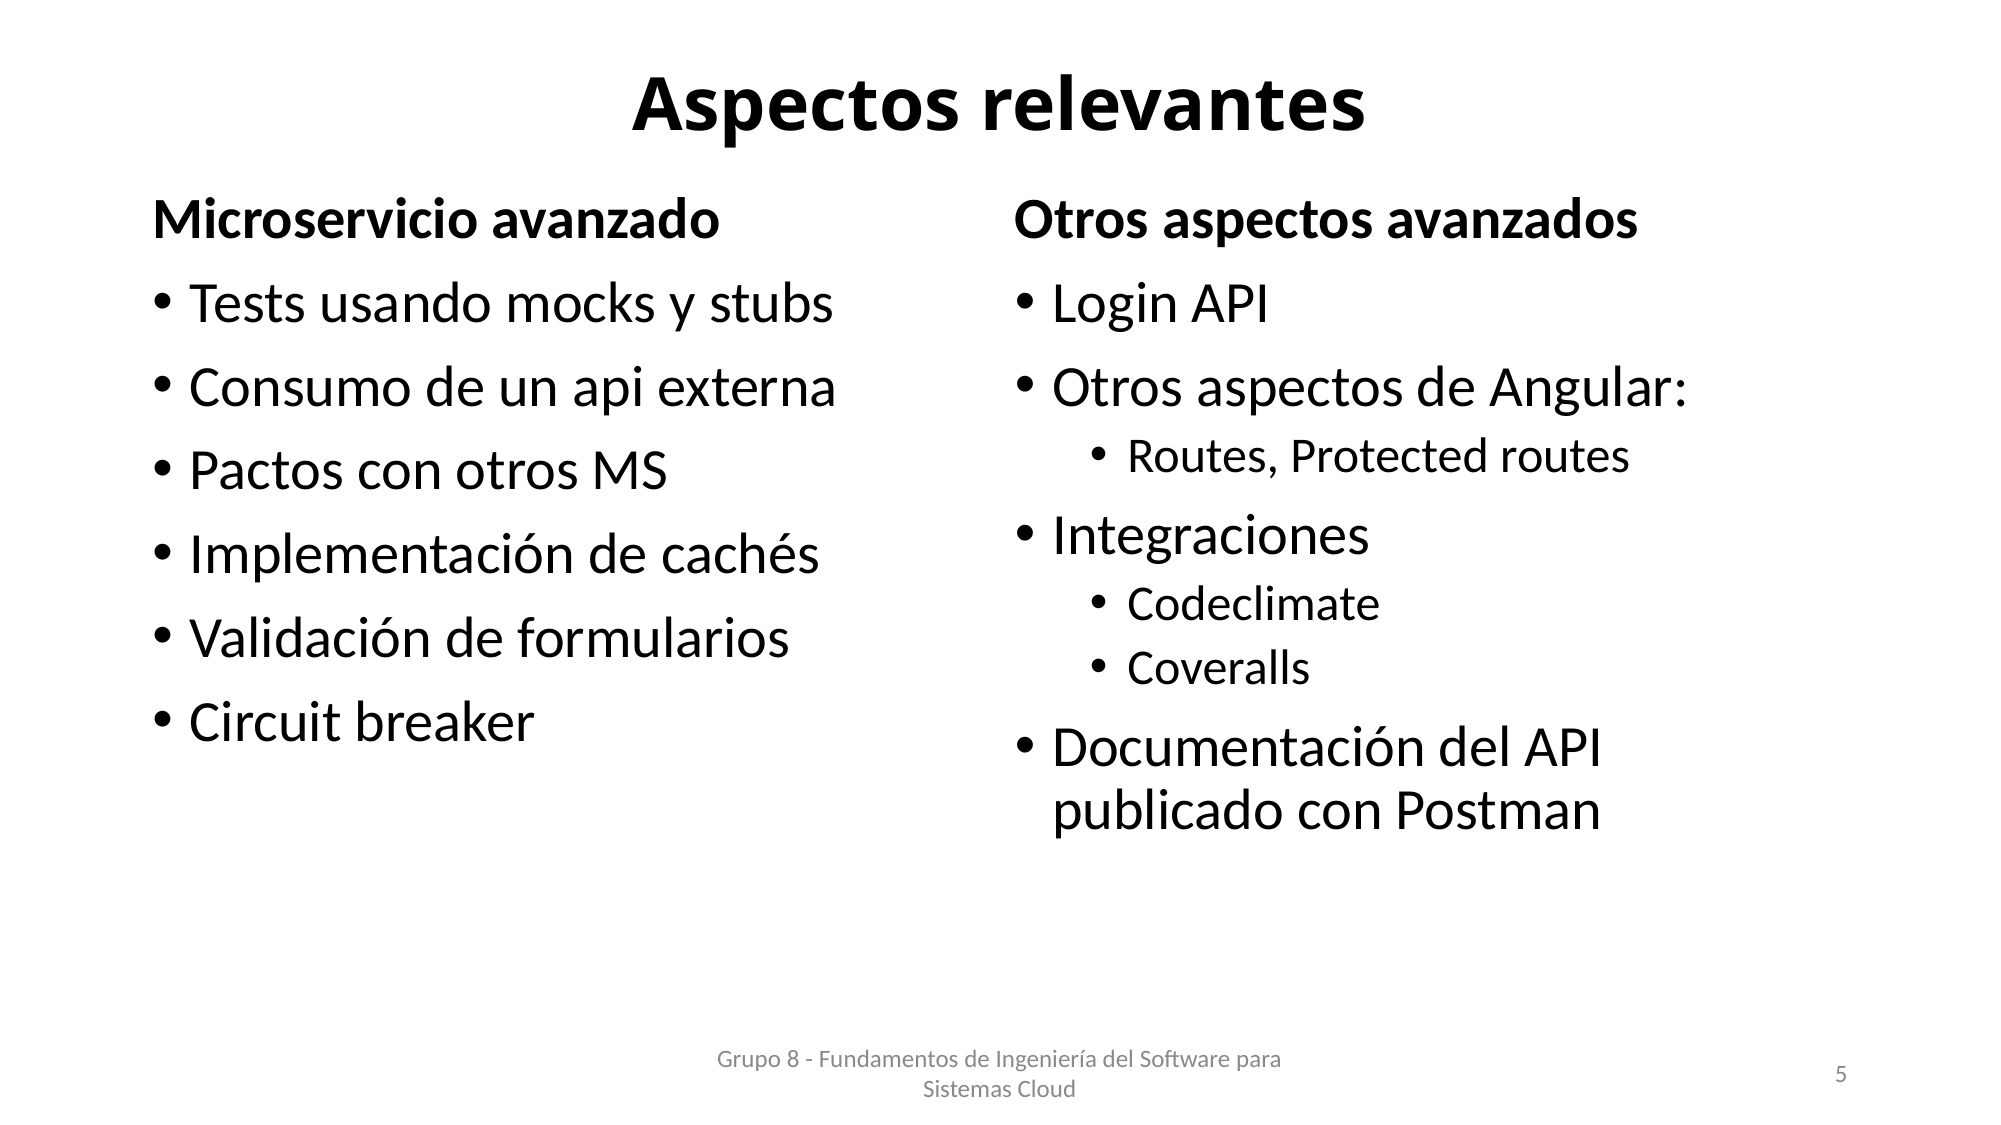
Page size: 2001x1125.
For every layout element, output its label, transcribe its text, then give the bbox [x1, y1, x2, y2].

title Aspectos relevantes [137, 59, 1863, 155]
text_box Otros aspectos avanzados Login API Otros aspectos de Angular: Routes, Protected routes Integraciones Codeclimate Coveralls Documentación del API publicado con Postman [1000, 181, 1863, 1041]
slide_number 5 [1412, 1042, 1863, 1103]
footer Grupo 8 - Fundamentos de Ingeniería del Software para Sistemas Cloud [662, 1042, 1338, 1103]
text_box Microservicio avanzado Tests usando mocks y stubs Consumo de un api externa Pactos con otros MS Implementación de cachés Validación de formularios Circuit breaker [137, 181, 1000, 1041]
